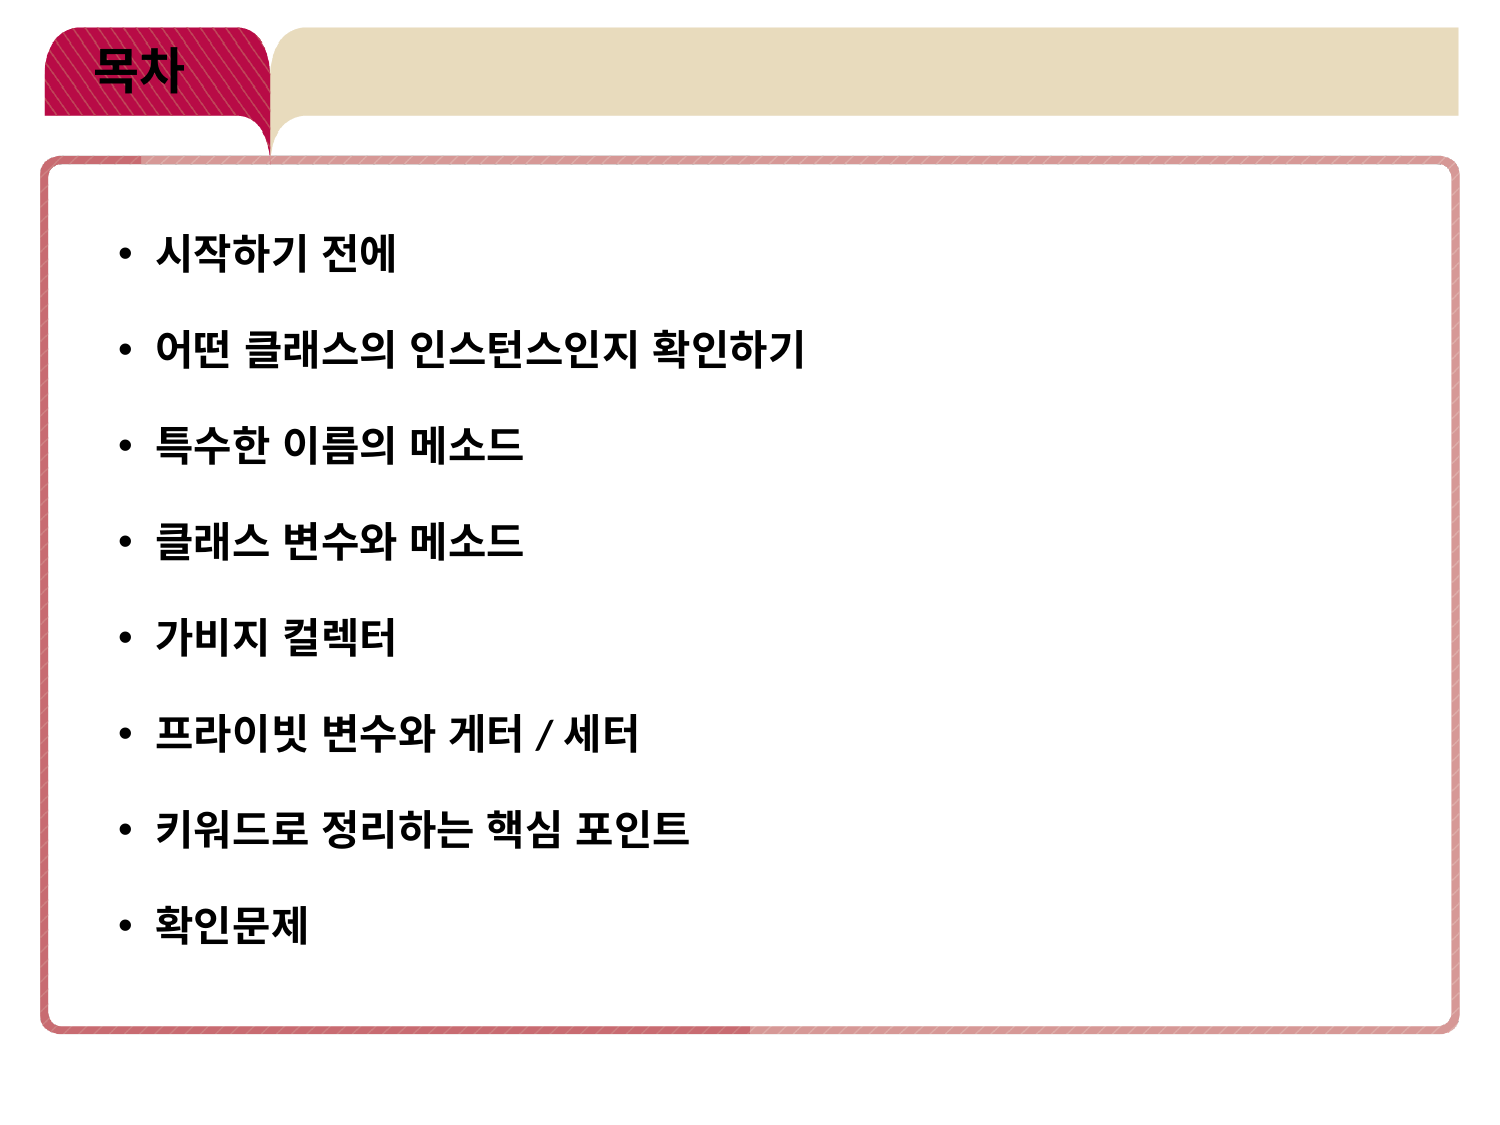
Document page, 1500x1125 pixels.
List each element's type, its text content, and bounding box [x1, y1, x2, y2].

list 시작하기 전에 어떤 클래스의 인스턴스인지 확인하기 특수한 이름의 메소드 클래스 변수와 메소드 가비지 컬렉터 프라이빗 변수와 게터/세터 키워드로 정리하는 핵심 포인트 확인문제 [103, 195, 1397, 1014]
title 목차 [78, 42, 1157, 105]
picture [0, 0, 1500, 1043]
